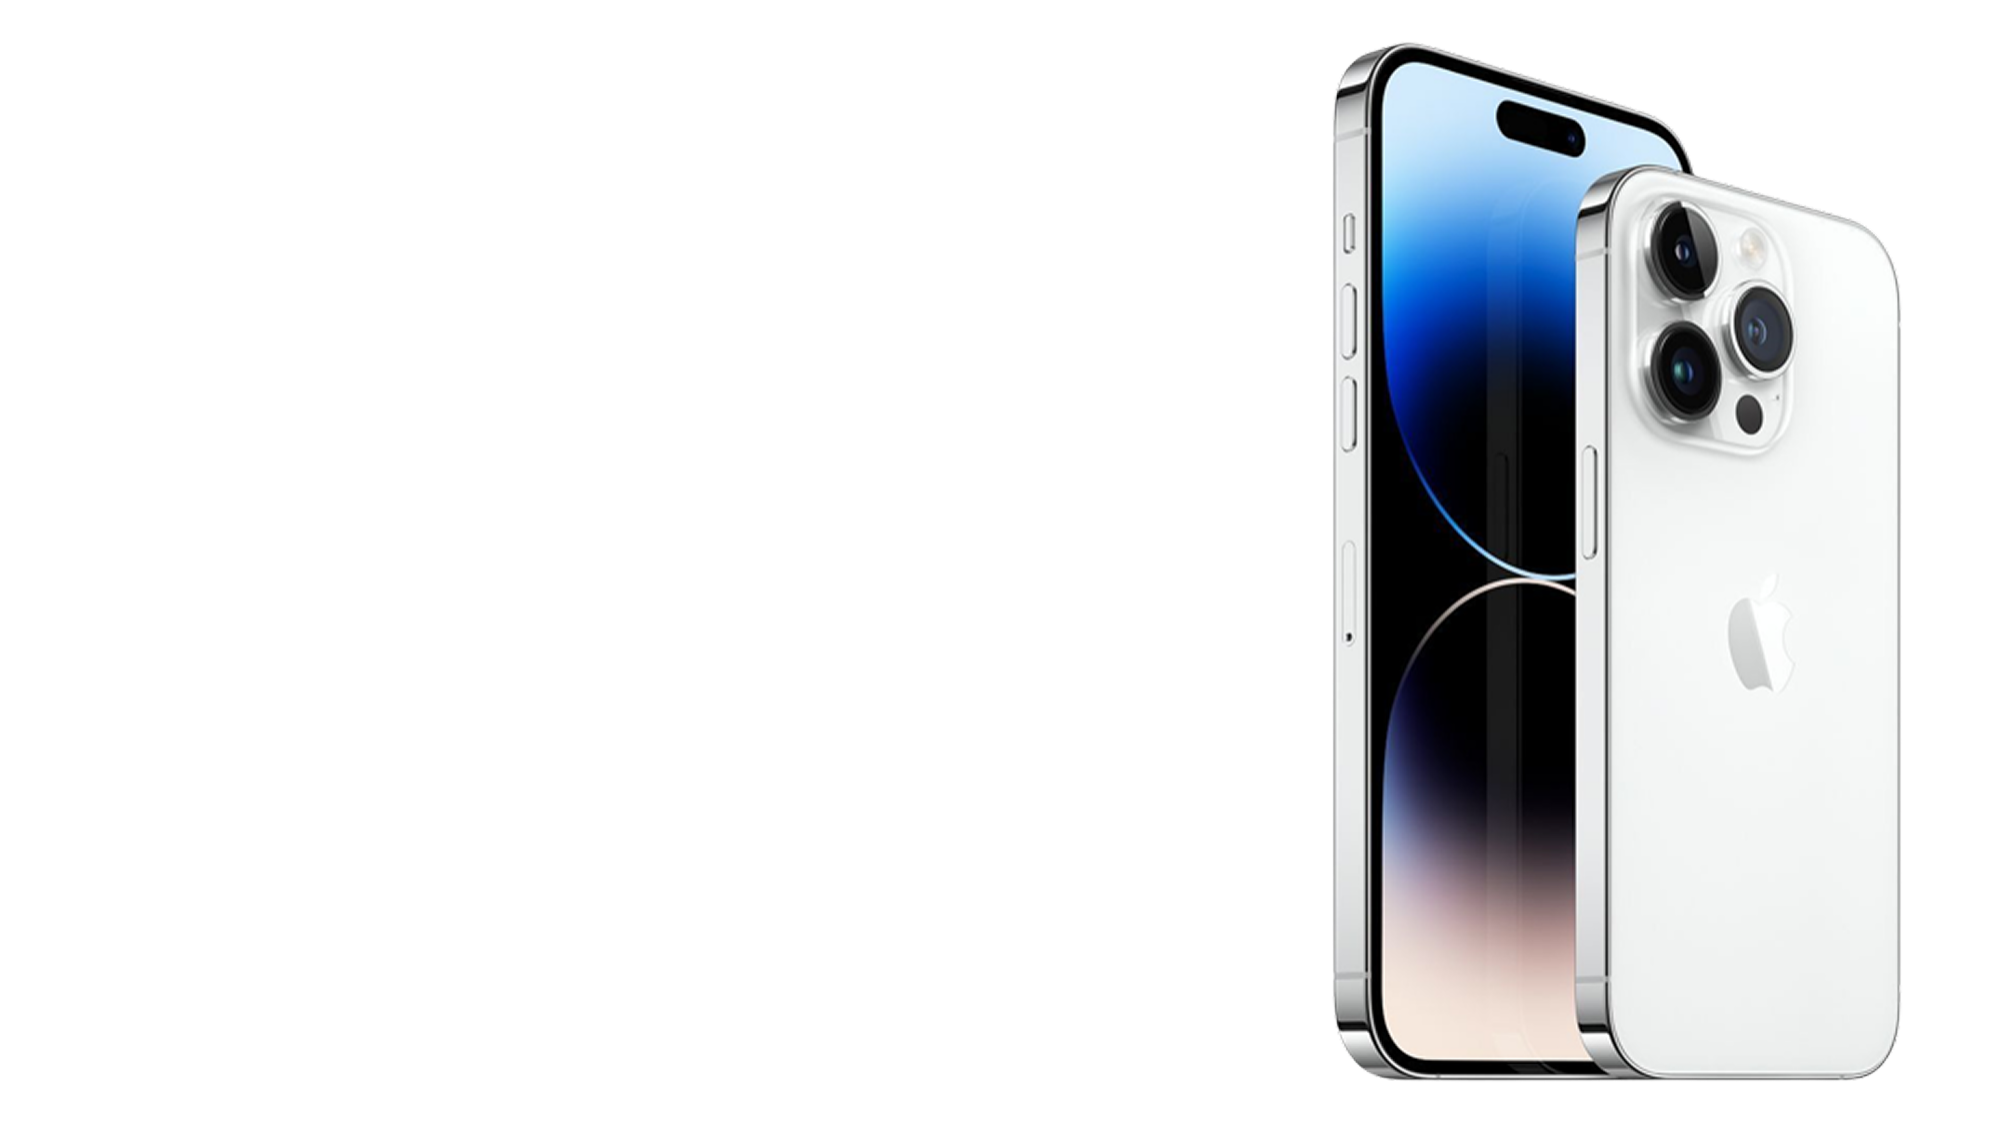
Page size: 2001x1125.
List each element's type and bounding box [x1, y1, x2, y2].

picture [1233, 0, 2000, 1125]
